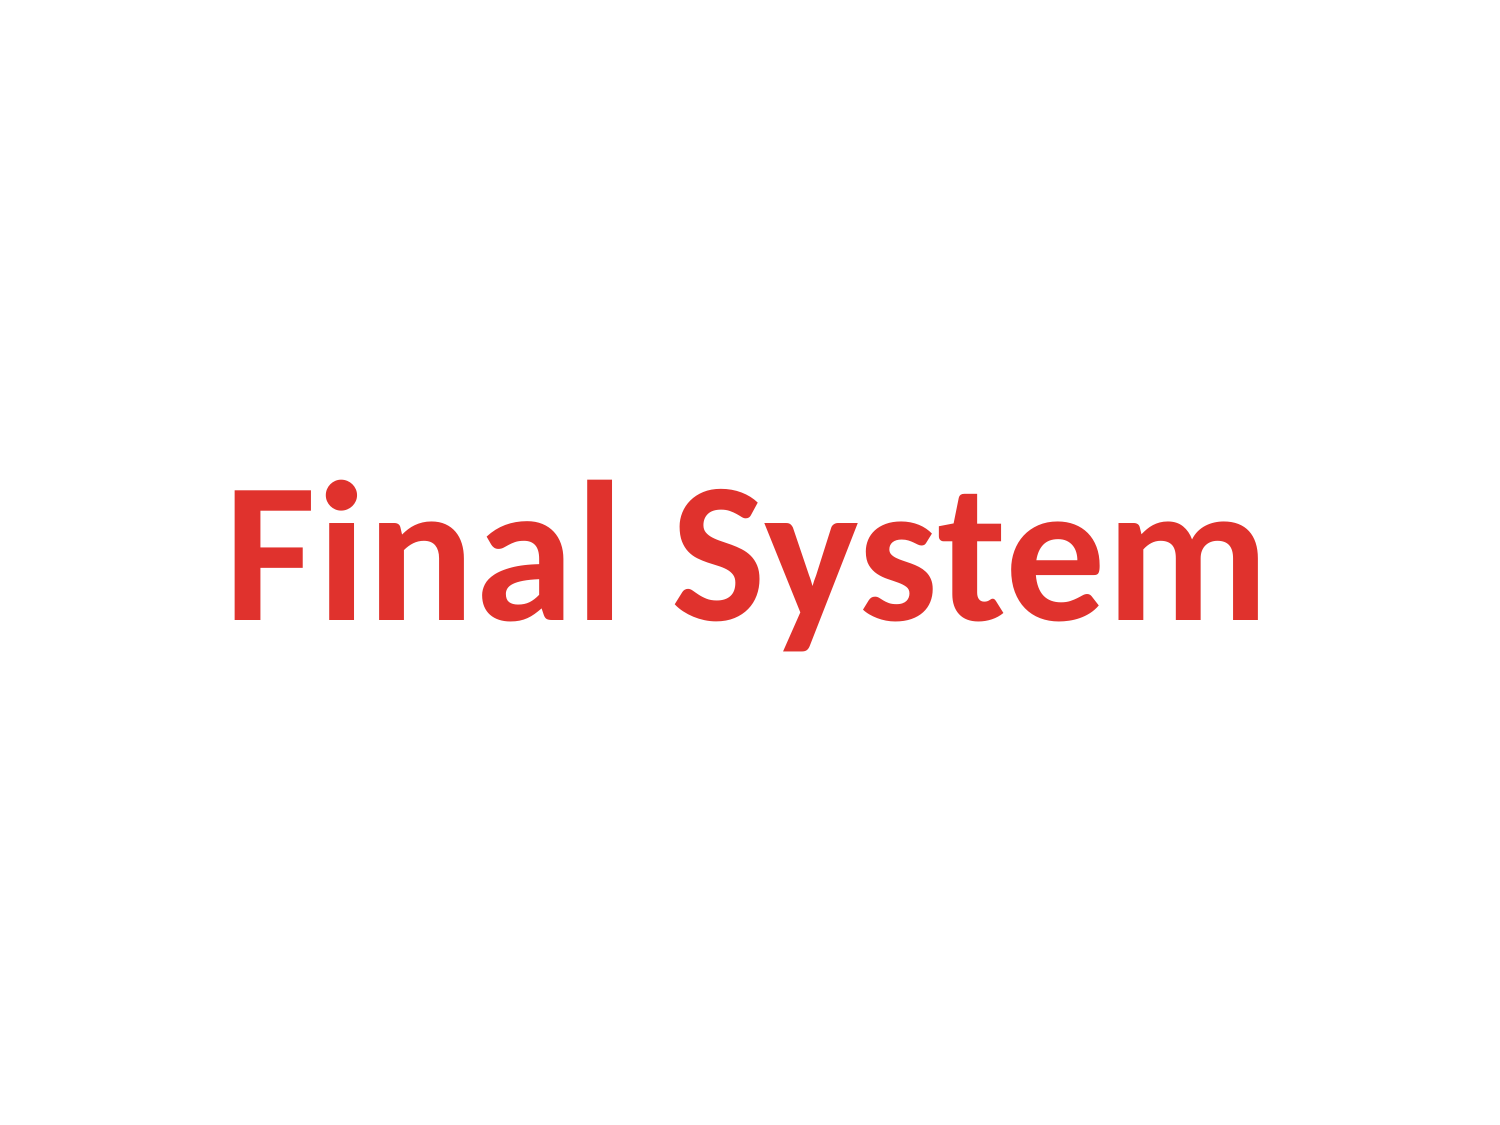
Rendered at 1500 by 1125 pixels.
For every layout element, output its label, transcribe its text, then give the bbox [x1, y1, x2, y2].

text_box Final System [209, 412, 1286, 668]
